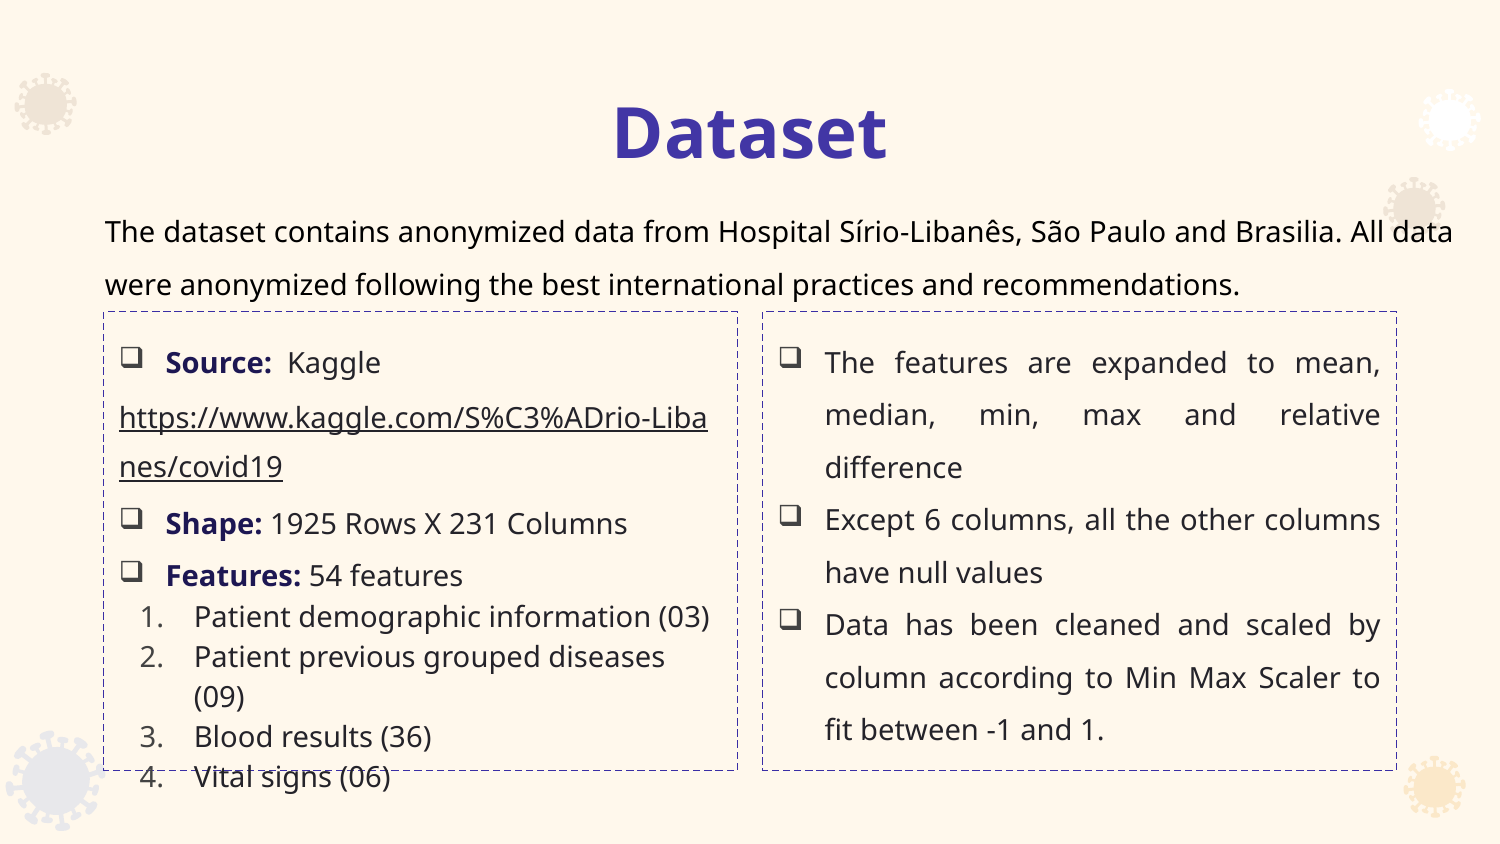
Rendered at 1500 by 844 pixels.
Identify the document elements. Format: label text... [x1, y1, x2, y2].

text_box The dataset contains anonymized data from Hospital Sírio-Libanês, São Paulo and Brasilia. All data were anonymized following the best international practices and recommendations. [89, 188, 1470, 309]
title Dataset [116, 72, 1384, 167]
subtitle Source: Kaggle https://www.kaggle.com/S%C3%ADrio-Libanes/covid19 Shape: 1925 Rows X 231 Columns Features: 54 features Patient demographic information (03) Patient previous grouped diseases (09) Blood results (36) Vital signs (06) [103, 311, 738, 771]
text_box The features are expanded to mean, median, min, max and relative difference Except 6 columns, all the other columns have null values Data has been cleaned and scaled by column according to Min Max Scaler to fit between -1 and 1. [762, 311, 1397, 771]
